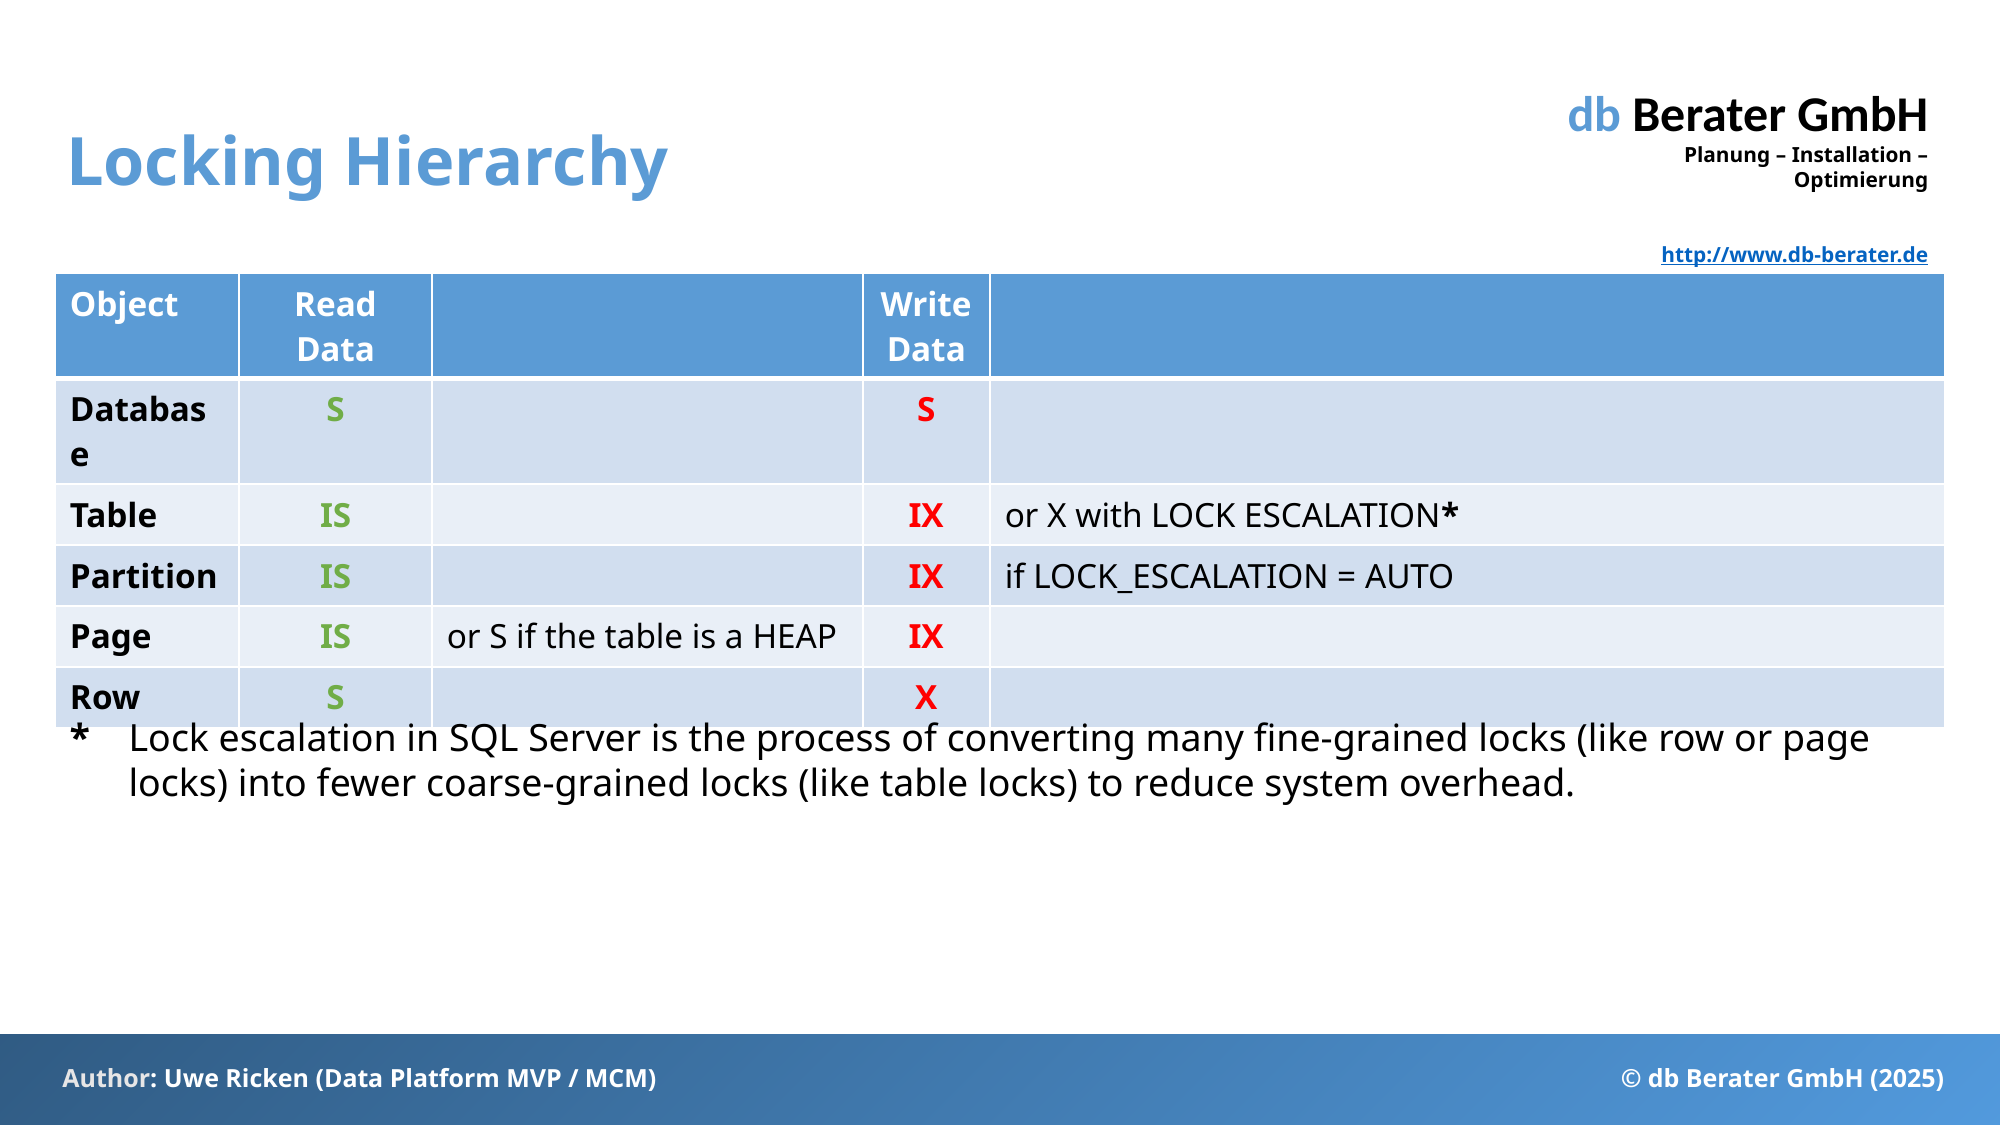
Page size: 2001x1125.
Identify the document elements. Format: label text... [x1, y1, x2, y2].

table_header [991, 274, 1944, 376]
table_cell S [864, 381, 989, 483]
table_cell [433, 546, 862, 605]
table_cell [433, 381, 862, 483]
table_cell [991, 381, 1944, 483]
table_cell [991, 607, 1944, 666]
table_header Read Data [240, 274, 431, 376]
table_cell or S if the table is a HEAP [433, 607, 862, 666]
table_cell Database [56, 381, 238, 483]
table_cell IX [864, 546, 989, 605]
table_cell or X with LOCK ESCALATION* [991, 485, 1944, 544]
table_cell if LOCK_ESCALATION = AUTO [991, 546, 1944, 605]
table_cell IX [864, 607, 989, 666]
table_cell Page [56, 607, 238, 666]
table_cell Row [56, 668, 238, 706]
table_cell Partition [56, 546, 238, 605]
title Locking Hierarchy [54, 72, 1538, 256]
table_header Object [56, 274, 238, 376]
table_header Write Data [864, 274, 989, 376]
table_cell [991, 668, 1944, 706]
table_cell X [864, 668, 989, 706]
table_cell [433, 485, 862, 544]
table_cell [433, 668, 862, 706]
table_cell IX [864, 485, 989, 544]
table_cell IS [240, 607, 431, 666]
table_cell Table [56, 485, 238, 544]
table_cell IS [240, 546, 431, 605]
table_cell S [240, 381, 431, 483]
table_cell S [240, 668, 431, 706]
text_box * Lock escalation in SQL Server is the process of converting many fine-grained locks (like row or page locks) into fewer coarse-grained locks (like table locks) to reduce system overhead. [54, 706, 1945, 812]
table_header [433, 274, 862, 376]
table_cell IS [240, 485, 431, 544]
